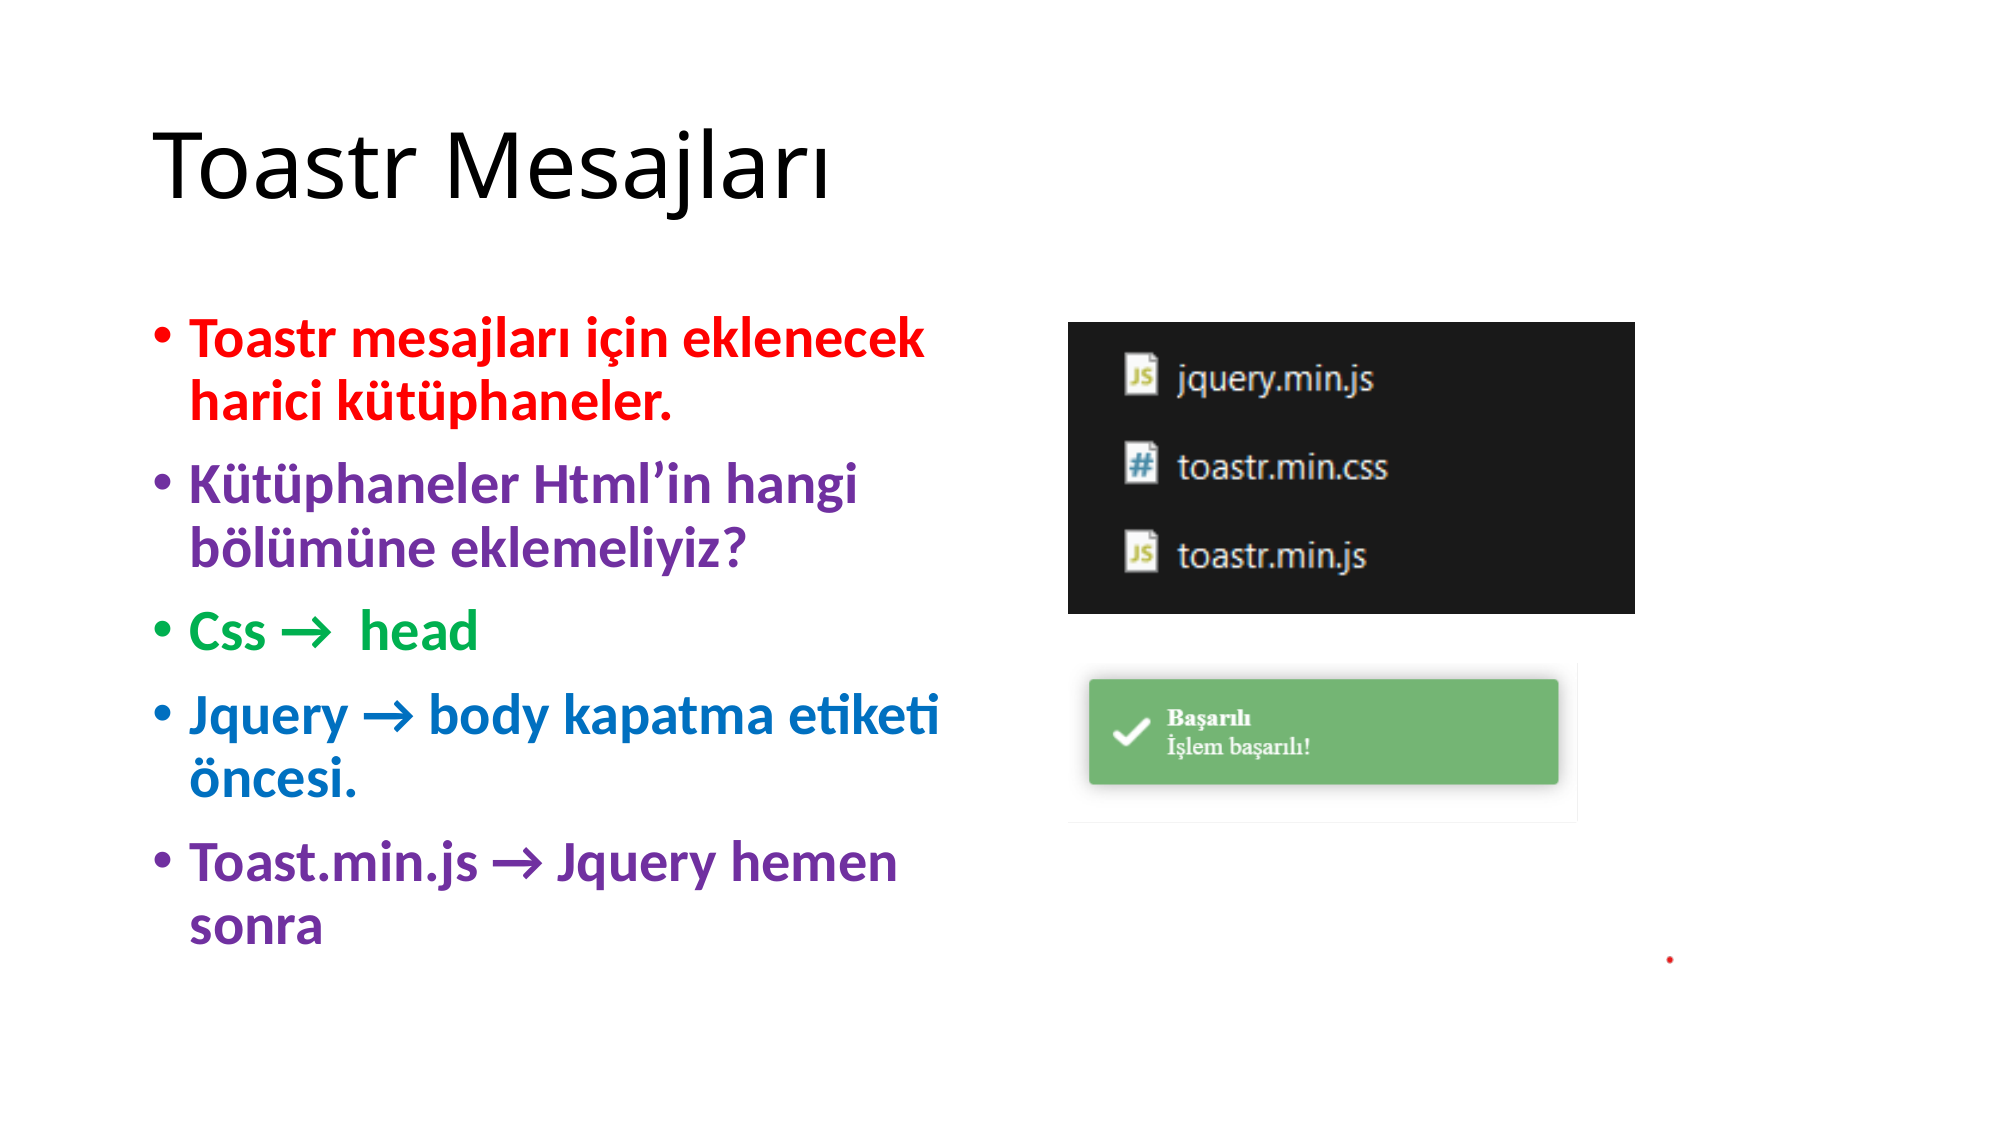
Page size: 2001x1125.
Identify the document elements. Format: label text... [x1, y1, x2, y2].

picture [1068, 322, 1635, 614]
title Toastr Mesajları [137, 59, 1863, 278]
picture [1068, 663, 1675, 964]
list Toastr mesajları için eklenecek harici kütüphaneler. Kütüphaneler Html’in hangi bölümüne eklemeliyiz? Css → head Jquery → body kapatma etiketi öncesi. Toast.min.js → Jquery hemen sonra [137, 299, 988, 1014]
